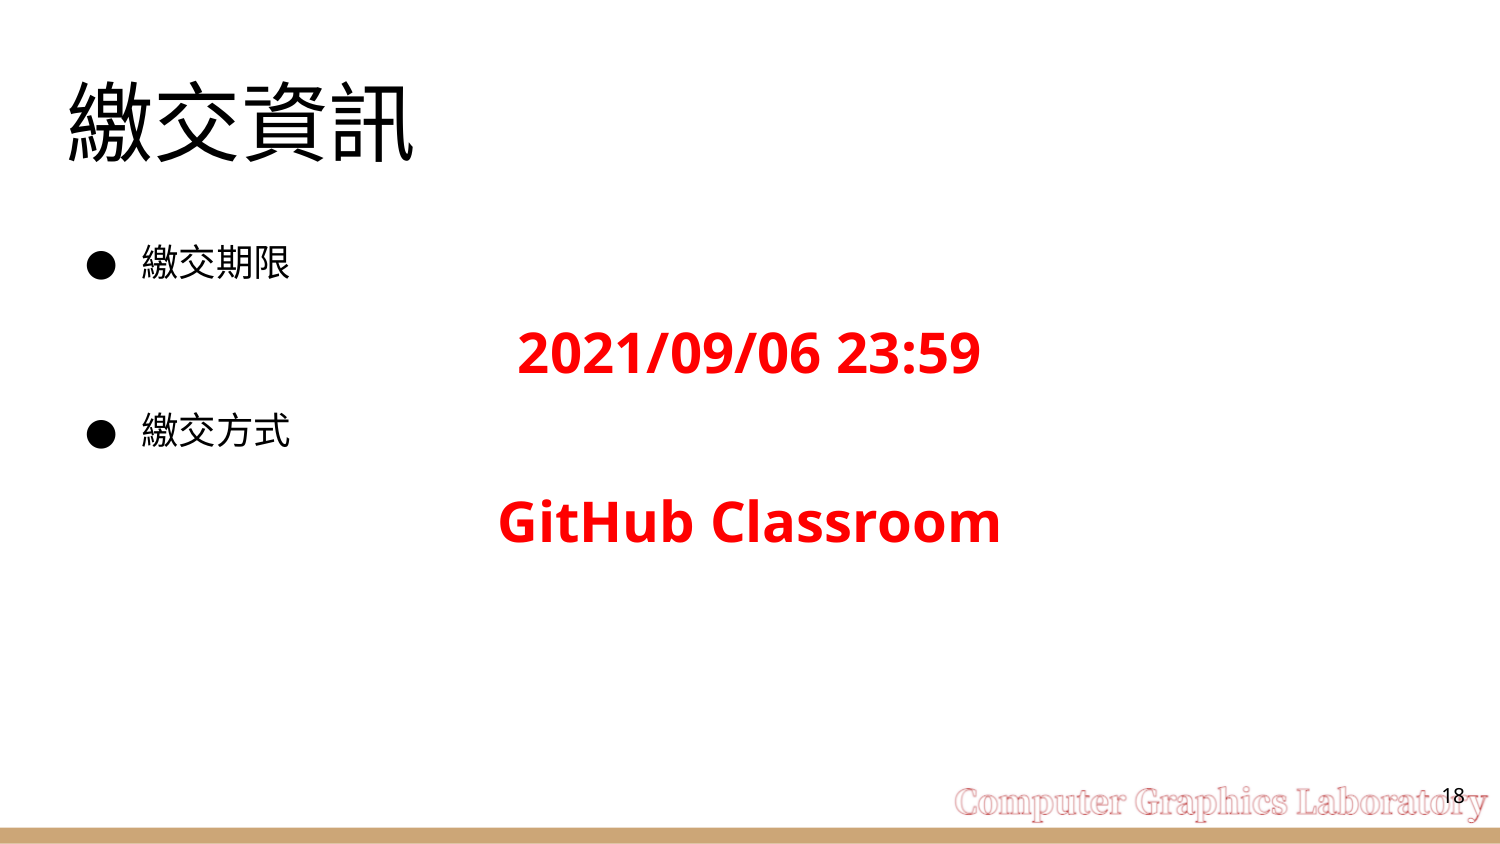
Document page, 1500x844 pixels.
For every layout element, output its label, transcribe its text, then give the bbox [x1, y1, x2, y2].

slide_number ‹#› [1389, 764, 1480, 830]
title 繳交資訊 [51, 51, 1449, 189]
list 繳交期限 2021/09/06 23:59 繳交方式 GitHub Classroom [51, 200, 1449, 752]
